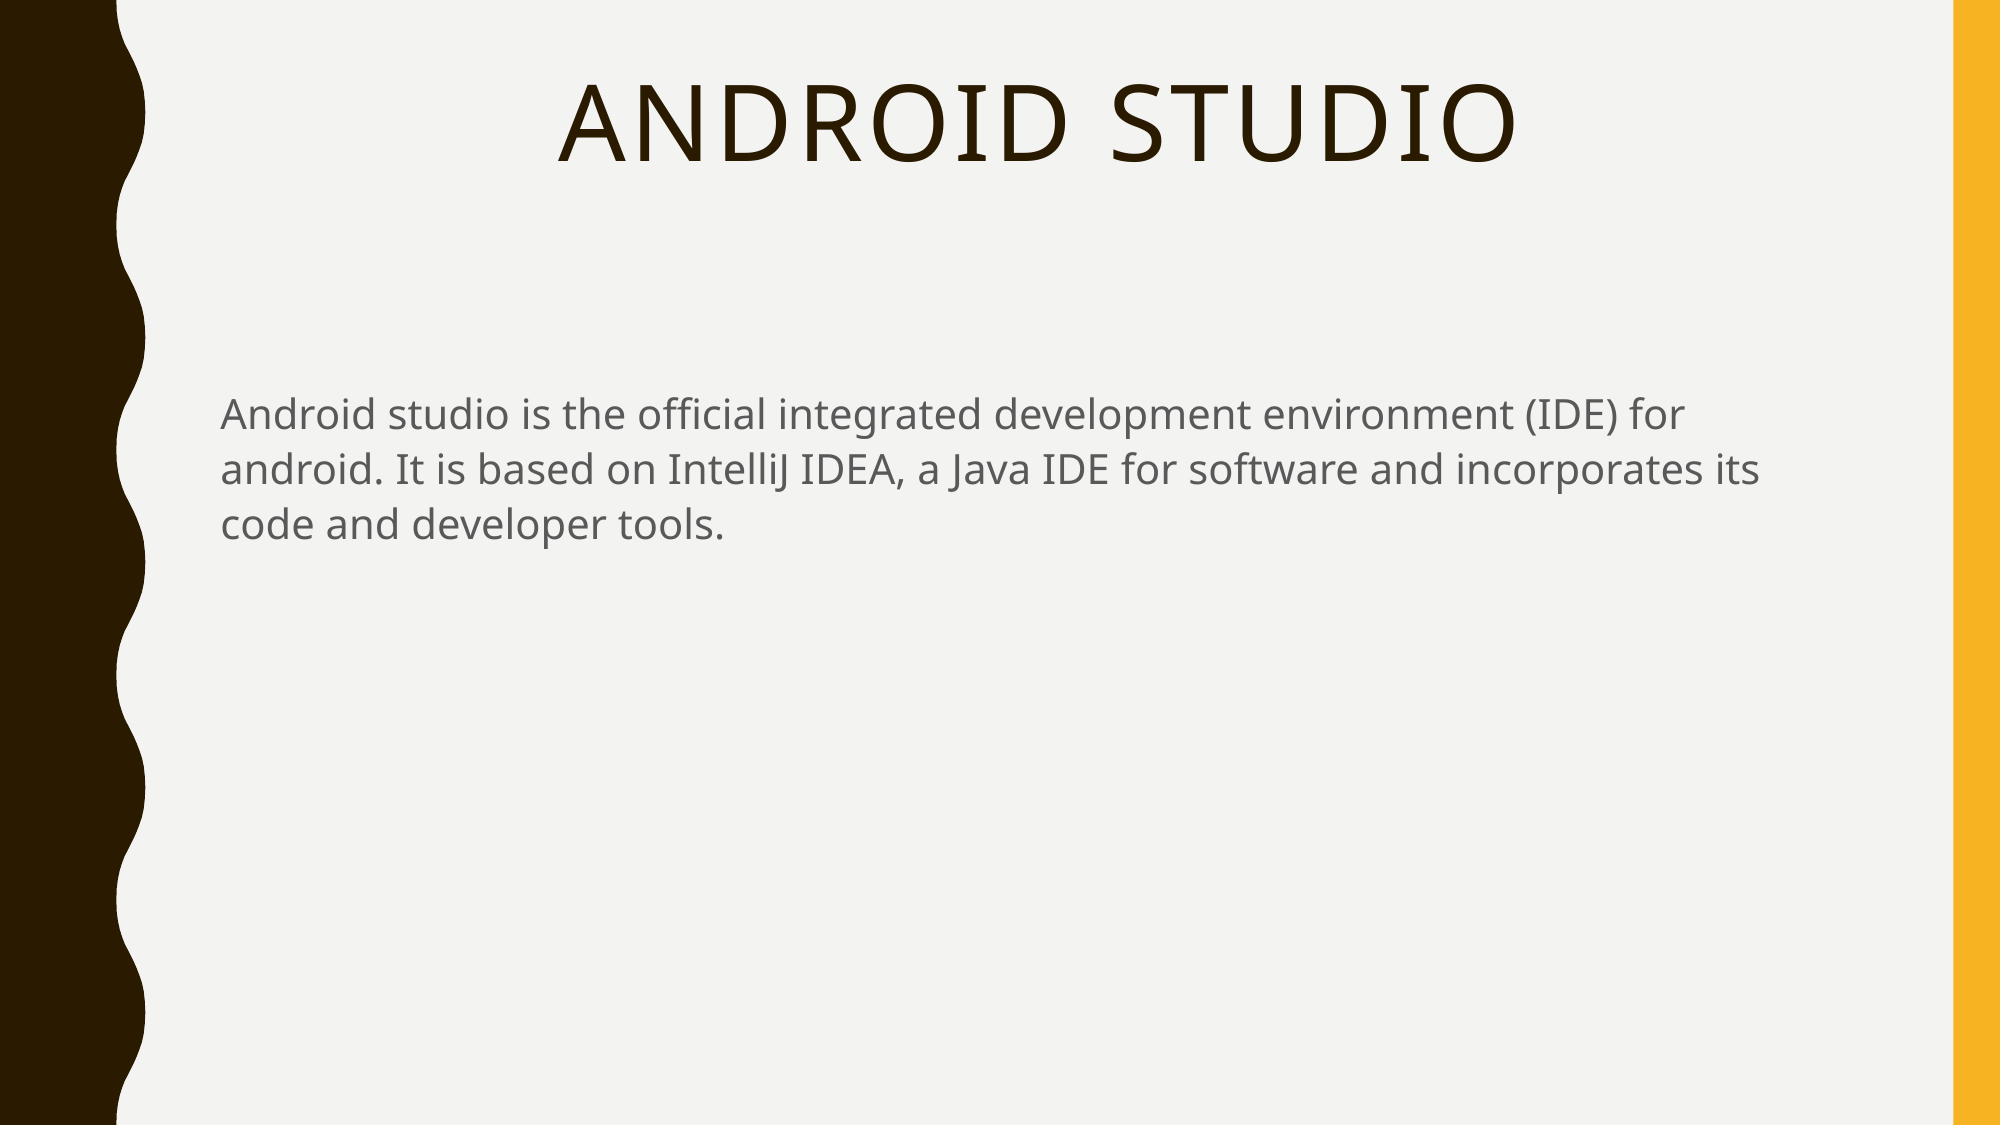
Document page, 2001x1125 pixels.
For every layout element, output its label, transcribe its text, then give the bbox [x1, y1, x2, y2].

title Android studio [205, 62, 1875, 308]
list Android studio is the official integrated development environment (IDE) for android. It is based on IntelliJ IDEA, a Java IDE for software and incorporates its code and developer tools. [205, 375, 1875, 965]
